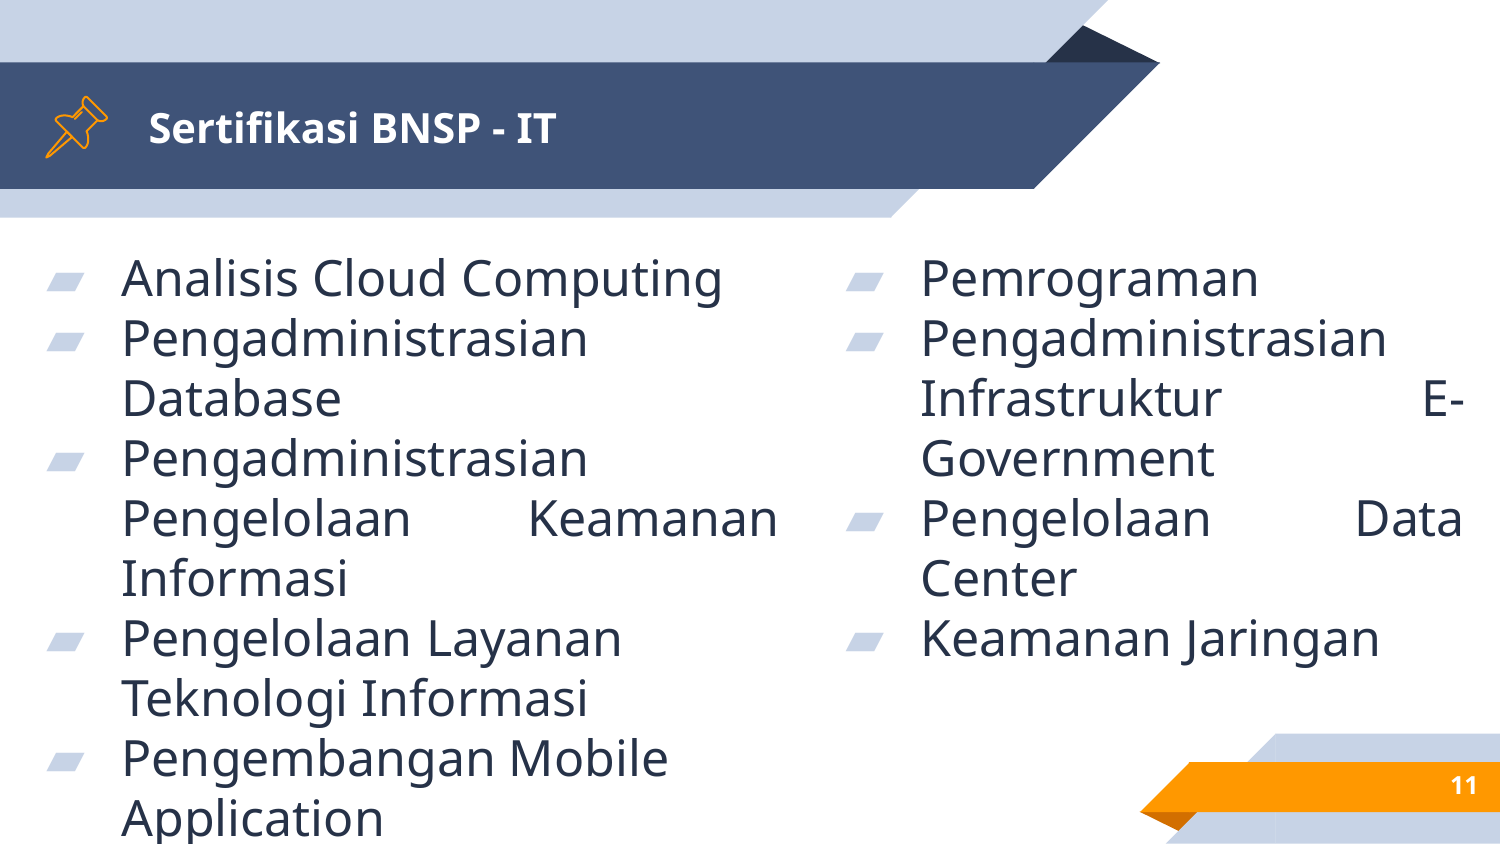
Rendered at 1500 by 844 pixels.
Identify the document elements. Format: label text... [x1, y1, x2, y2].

list Analisis Cloud Computing Pengadministrasian Database Pengadministrasian Pengelolaan Keamanan Informasi Pengelolaan Layanan Teknologi Informasi Pengembangan Mobile Application [31, 231, 795, 812]
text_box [45, 96, 108, 158]
text_box Pemrograman Pengadministrasian Infrastruktur E-Government Pengelolaan Data Center Keamanan Jaringan [830, 231, 1480, 812]
title Sertifikasi BNSP - IT [133, 64, 1035, 190]
slide_number 11 [1249, 760, 1494, 813]
